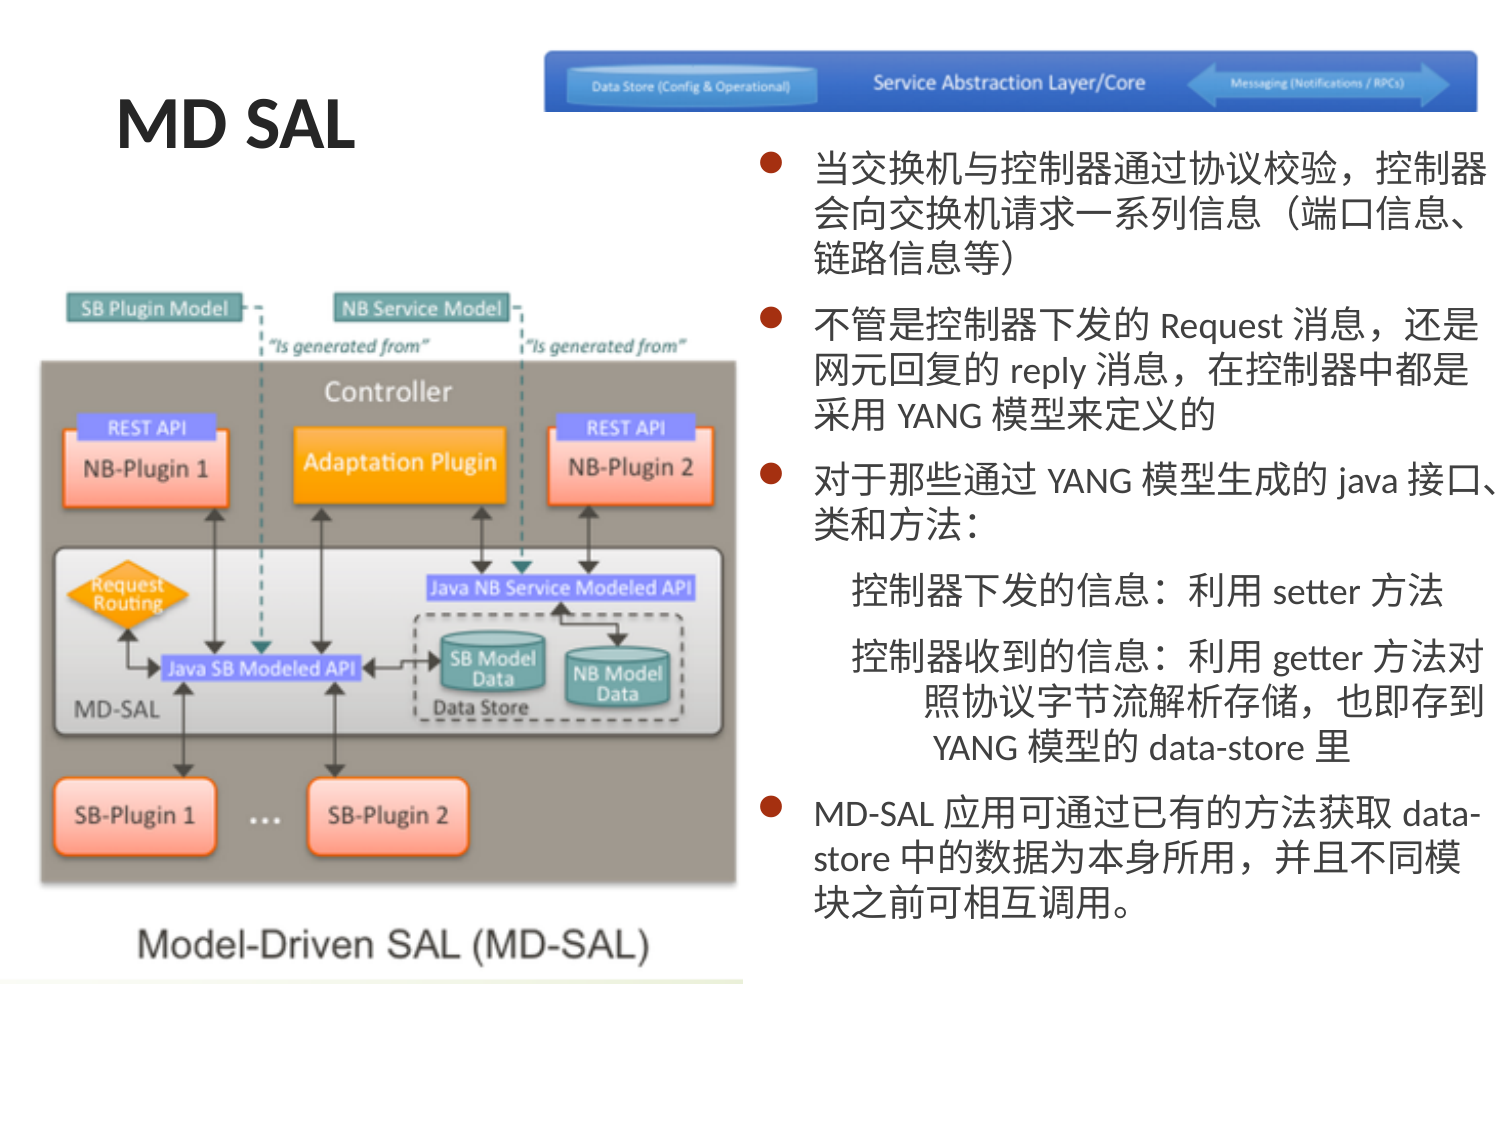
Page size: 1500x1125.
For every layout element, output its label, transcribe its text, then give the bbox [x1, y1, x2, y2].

text_box MD SAL [100, 66, 1500, 277]
picture [0, 270, 743, 984]
text_box 当交换机与控制器通过协议校验，控制器会向交换机请求一系列信息（端口信息、链路信息等） 不管是控制器下发的Request消息，还是网元回复的reply消息，在控制器中都是采用YANG模型来定义的 对于那些通过YANG模型生成的java接口、类和方法： 控制器下发的信息：利用setter方法 控制器收到的信息：利用getter方法对 照协议字节流解析存储，也即存到 YANG模型的data-store里 MD-SAL应用可通过已有的方法获取data-store中的数据为本身所用，并且不同模块之前可相互调用。 [747, 277, 1500, 958]
picture [533, 45, 1497, 112]
